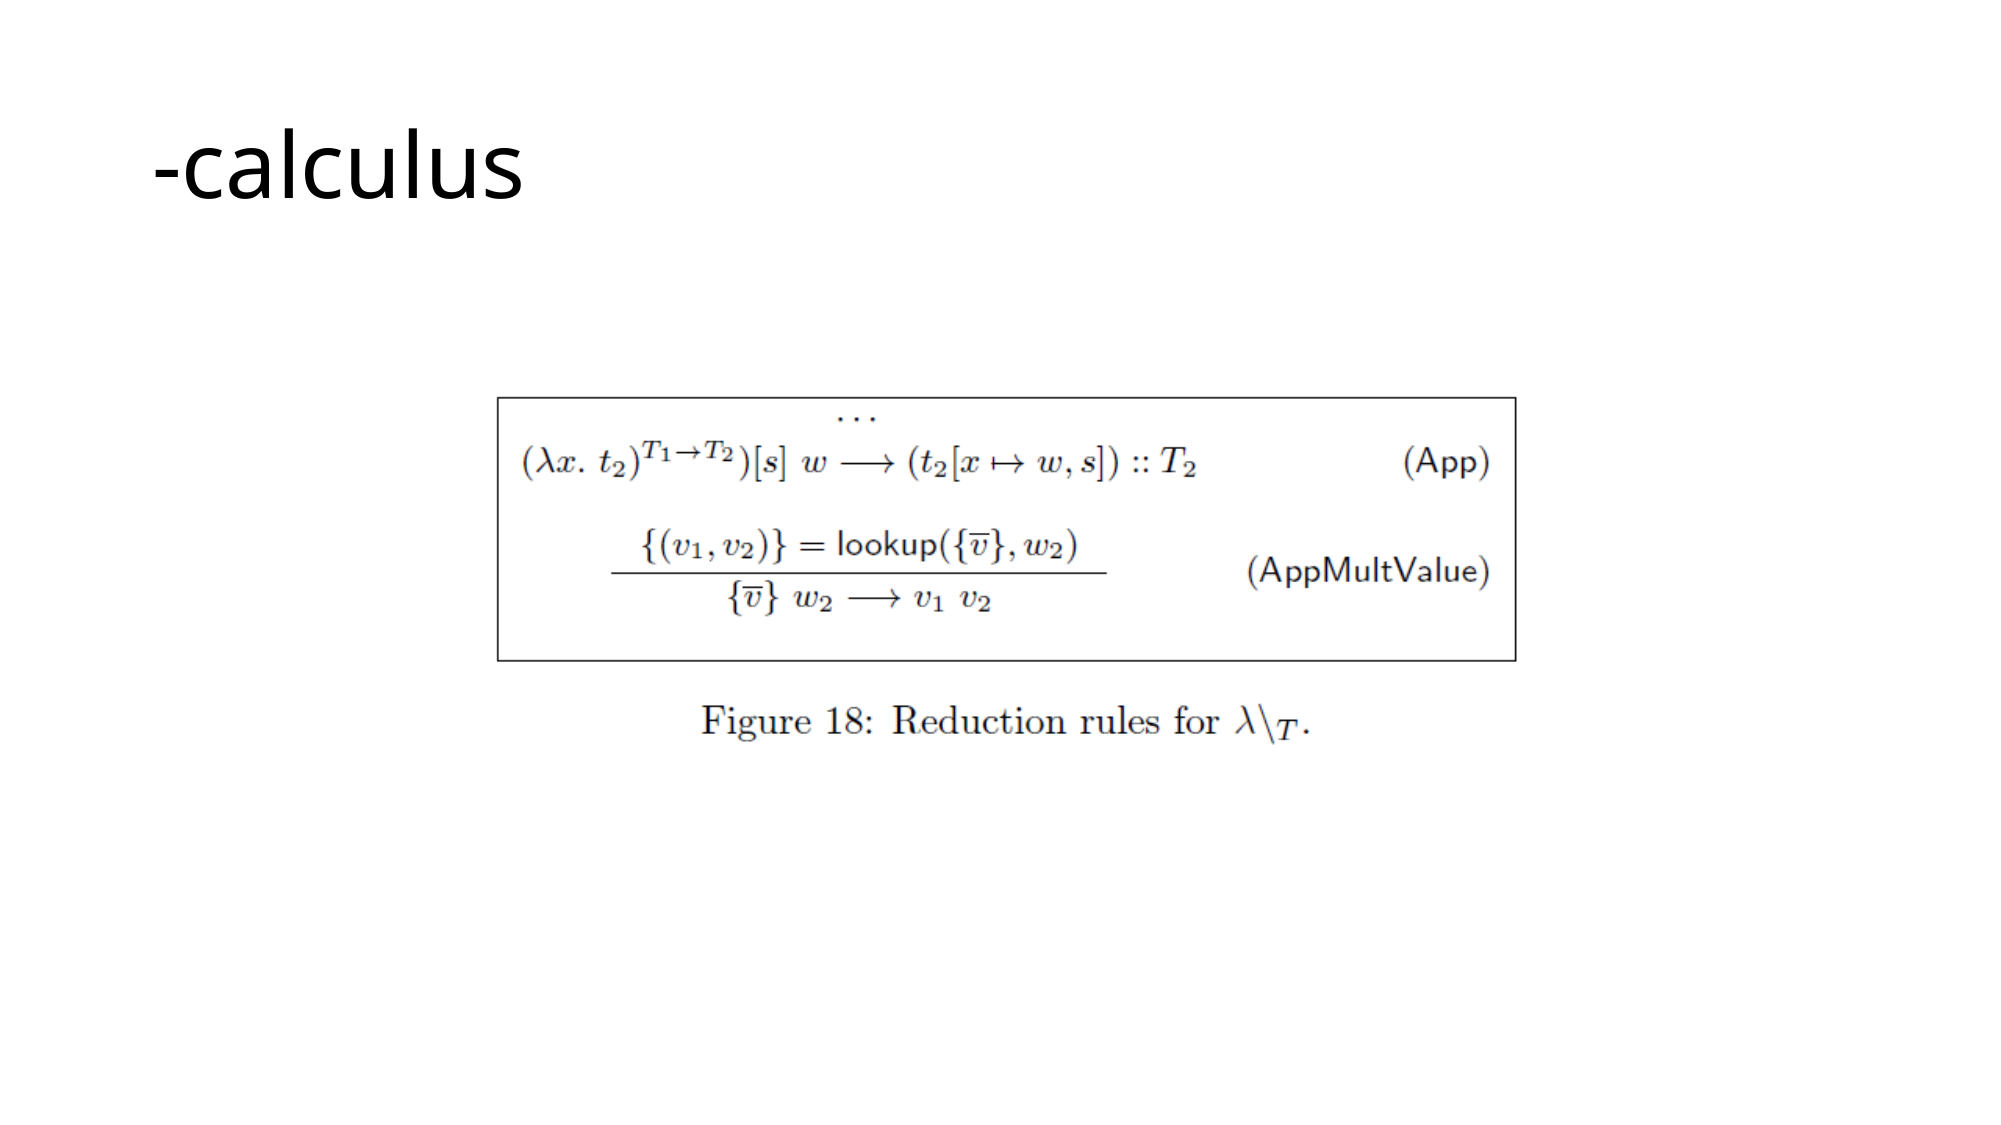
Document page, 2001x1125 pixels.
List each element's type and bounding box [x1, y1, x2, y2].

picture [452, 366, 1548, 759]
